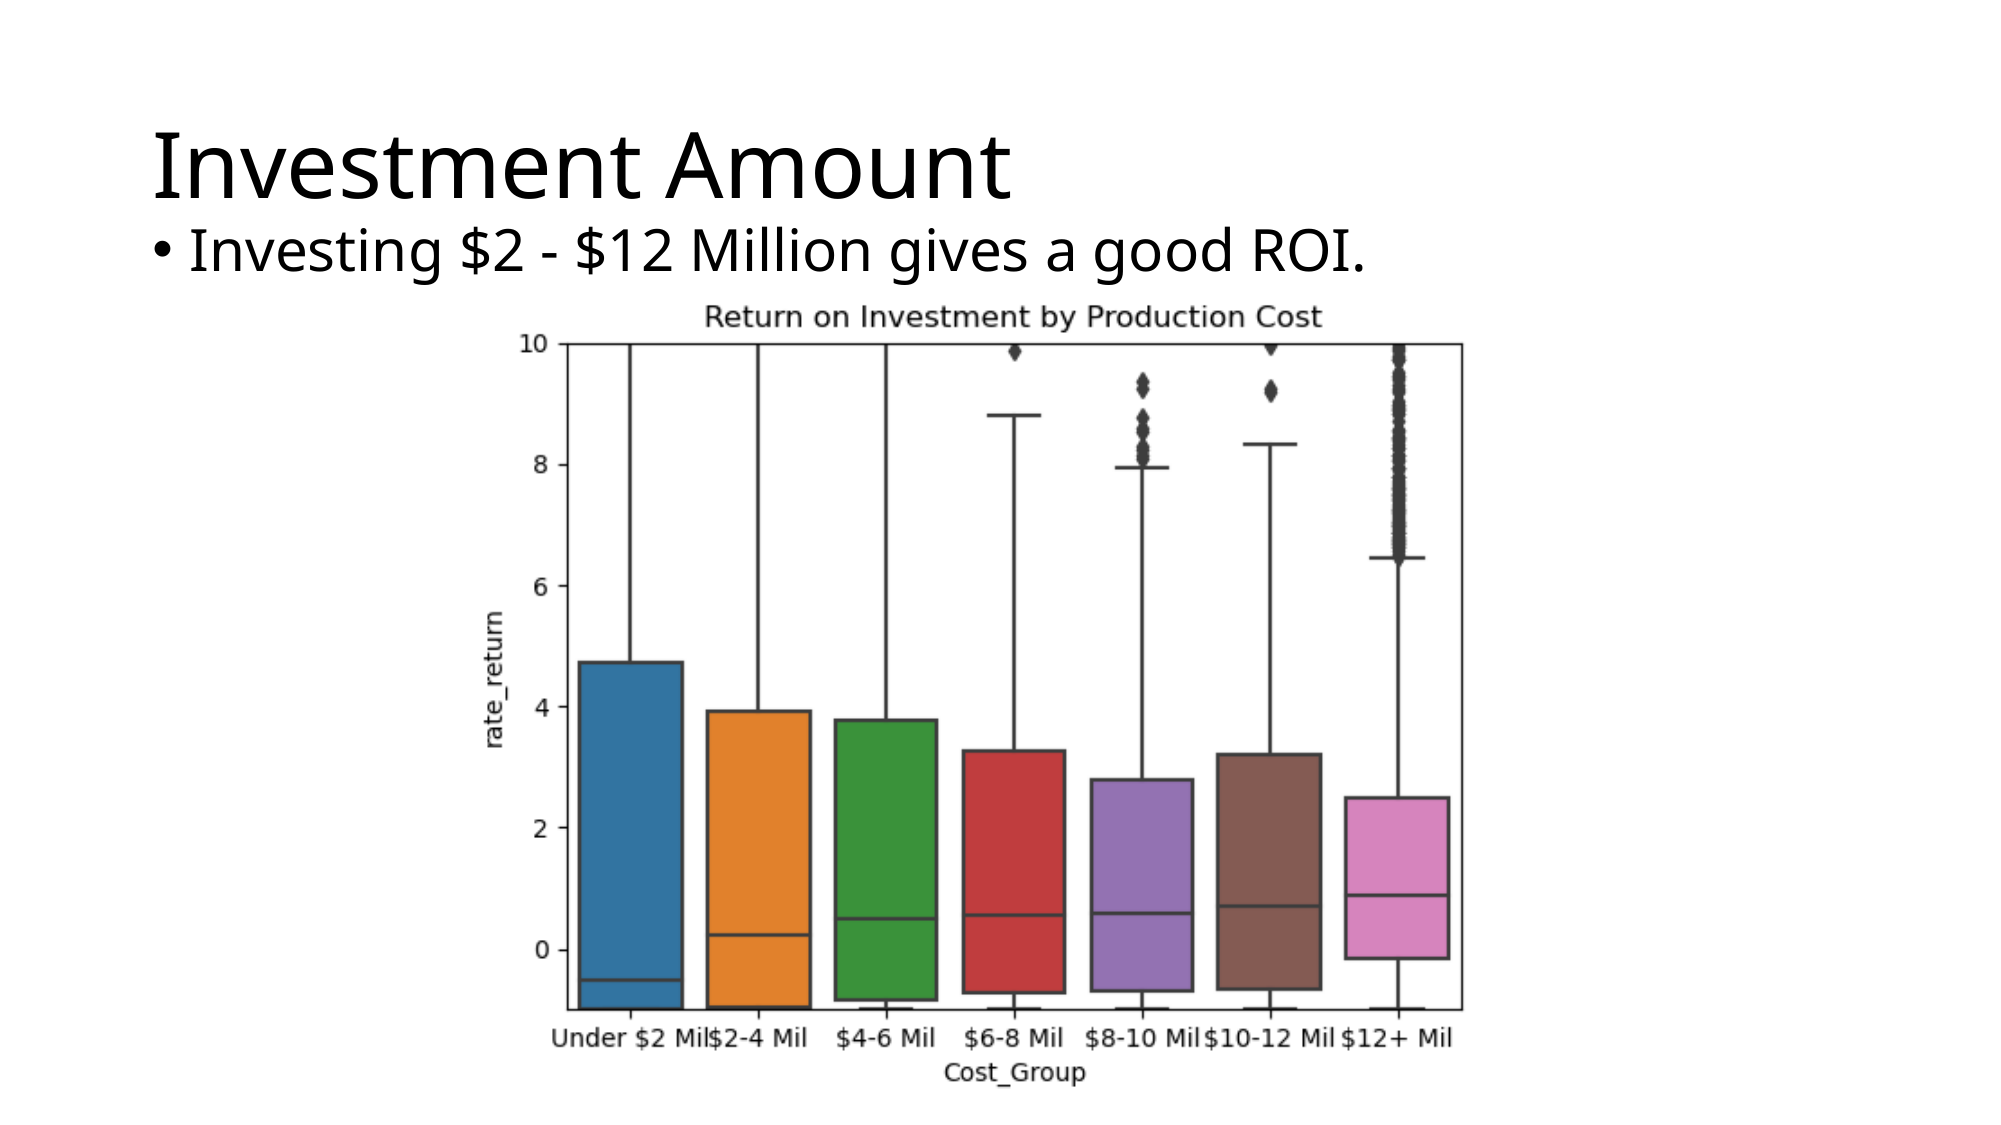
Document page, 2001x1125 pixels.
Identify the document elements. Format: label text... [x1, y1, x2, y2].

list Investing $2 - $12 Million gives a good ROI. [137, 213, 1863, 927]
title Investment Amount [137, 59, 1863, 213]
picture [422, 238, 1578, 1106]
